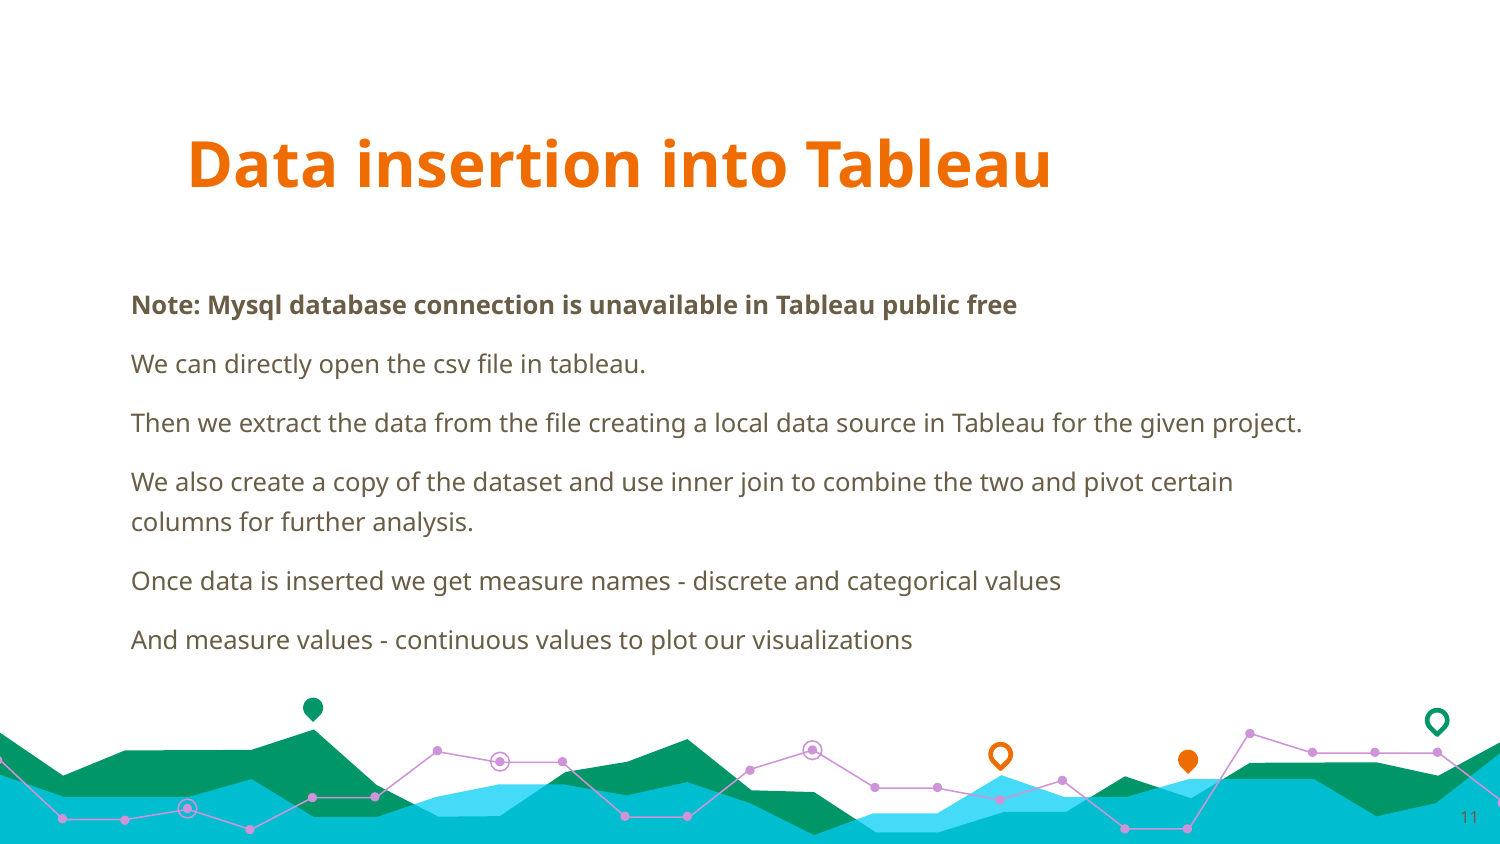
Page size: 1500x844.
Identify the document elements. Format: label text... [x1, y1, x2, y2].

slide_number ‹#› [1403, 791, 1494, 844]
list Note: Mysql database connection is unavailable in Tableau public free We can directly open the csv file in tableau. Then we extract the data from the file creating a local data source in Tableau for the given project. We also create a copy of the dataset and use inner join to combine the two and pivot certain columns for further analysis. Once data is inserted we get measure names - discrete and categorical values And measure values - continuous values to plot our visualizations [115, 266, 1320, 711]
title Data insertion into Tableau [171, 103, 1320, 222]
